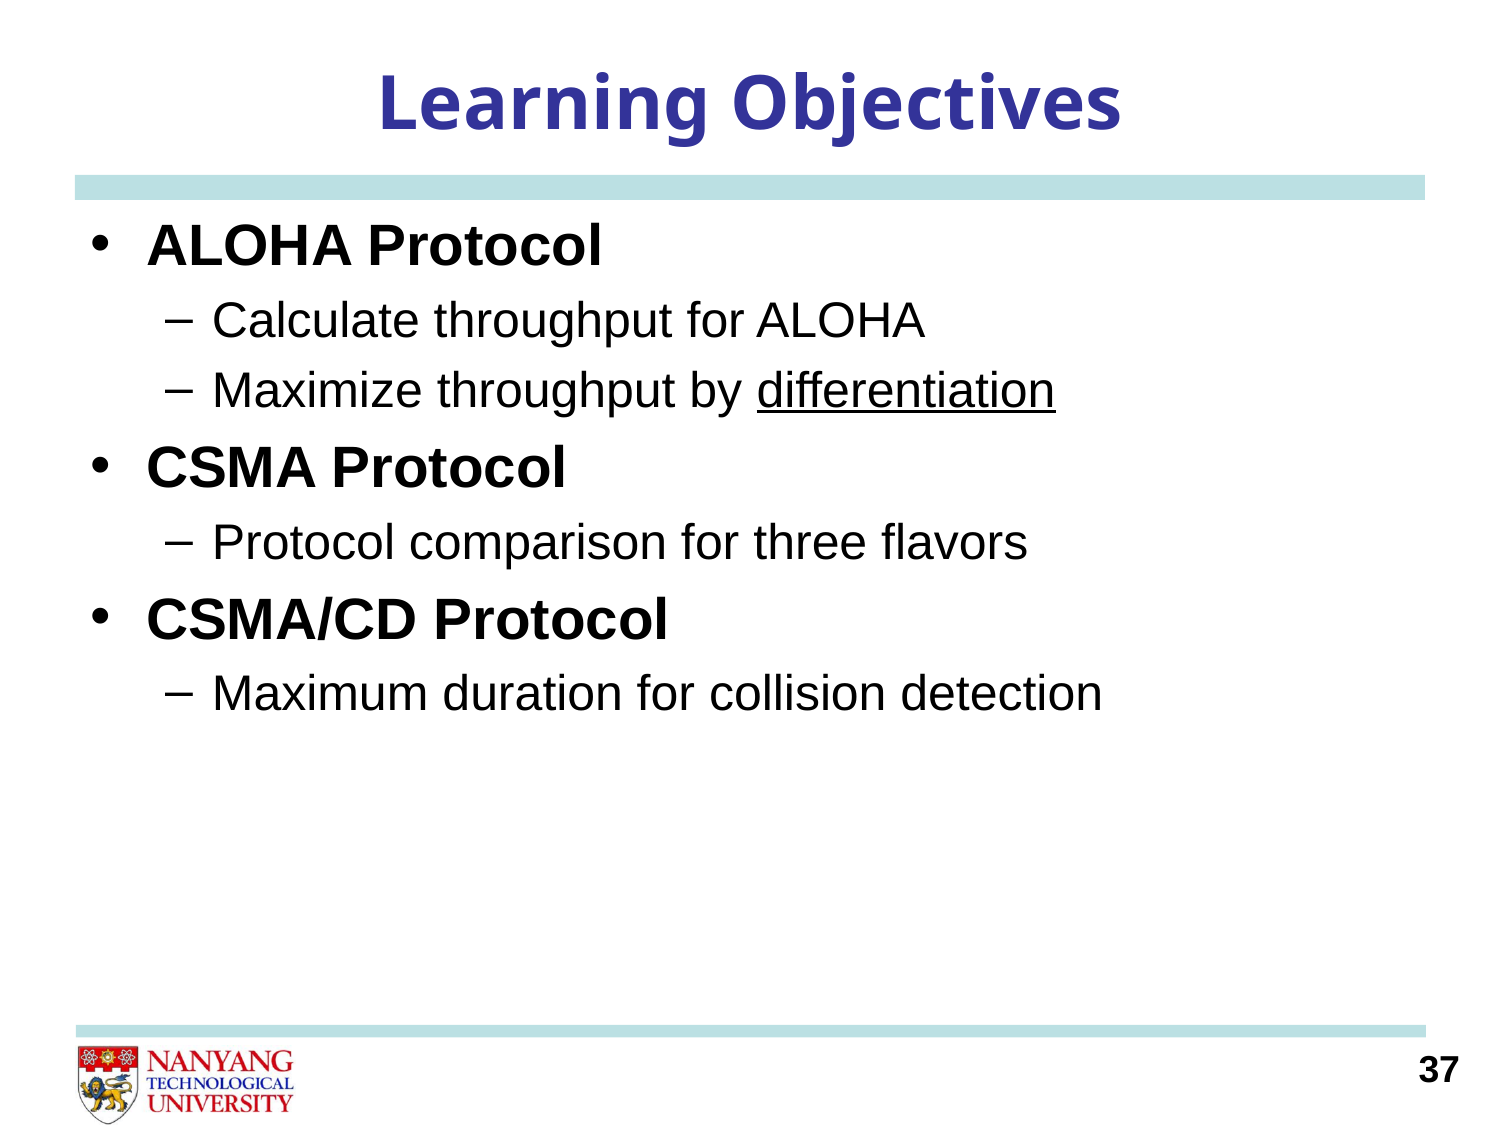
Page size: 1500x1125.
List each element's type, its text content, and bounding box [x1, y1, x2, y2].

slide_number 37 [1374, 1037, 1475, 1100]
list ALOHA Protocol Calculate throughput for ALOHA Maximize throughput by differentiation CSMA Protocol Protocol comparison for three flavors CSMA/CD Protocol Maximum duration for collision detection [75, 200, 1425, 1025]
title Learning Objectives [75, 24, 1425, 175]
picture [75, 1045, 296, 1125]
